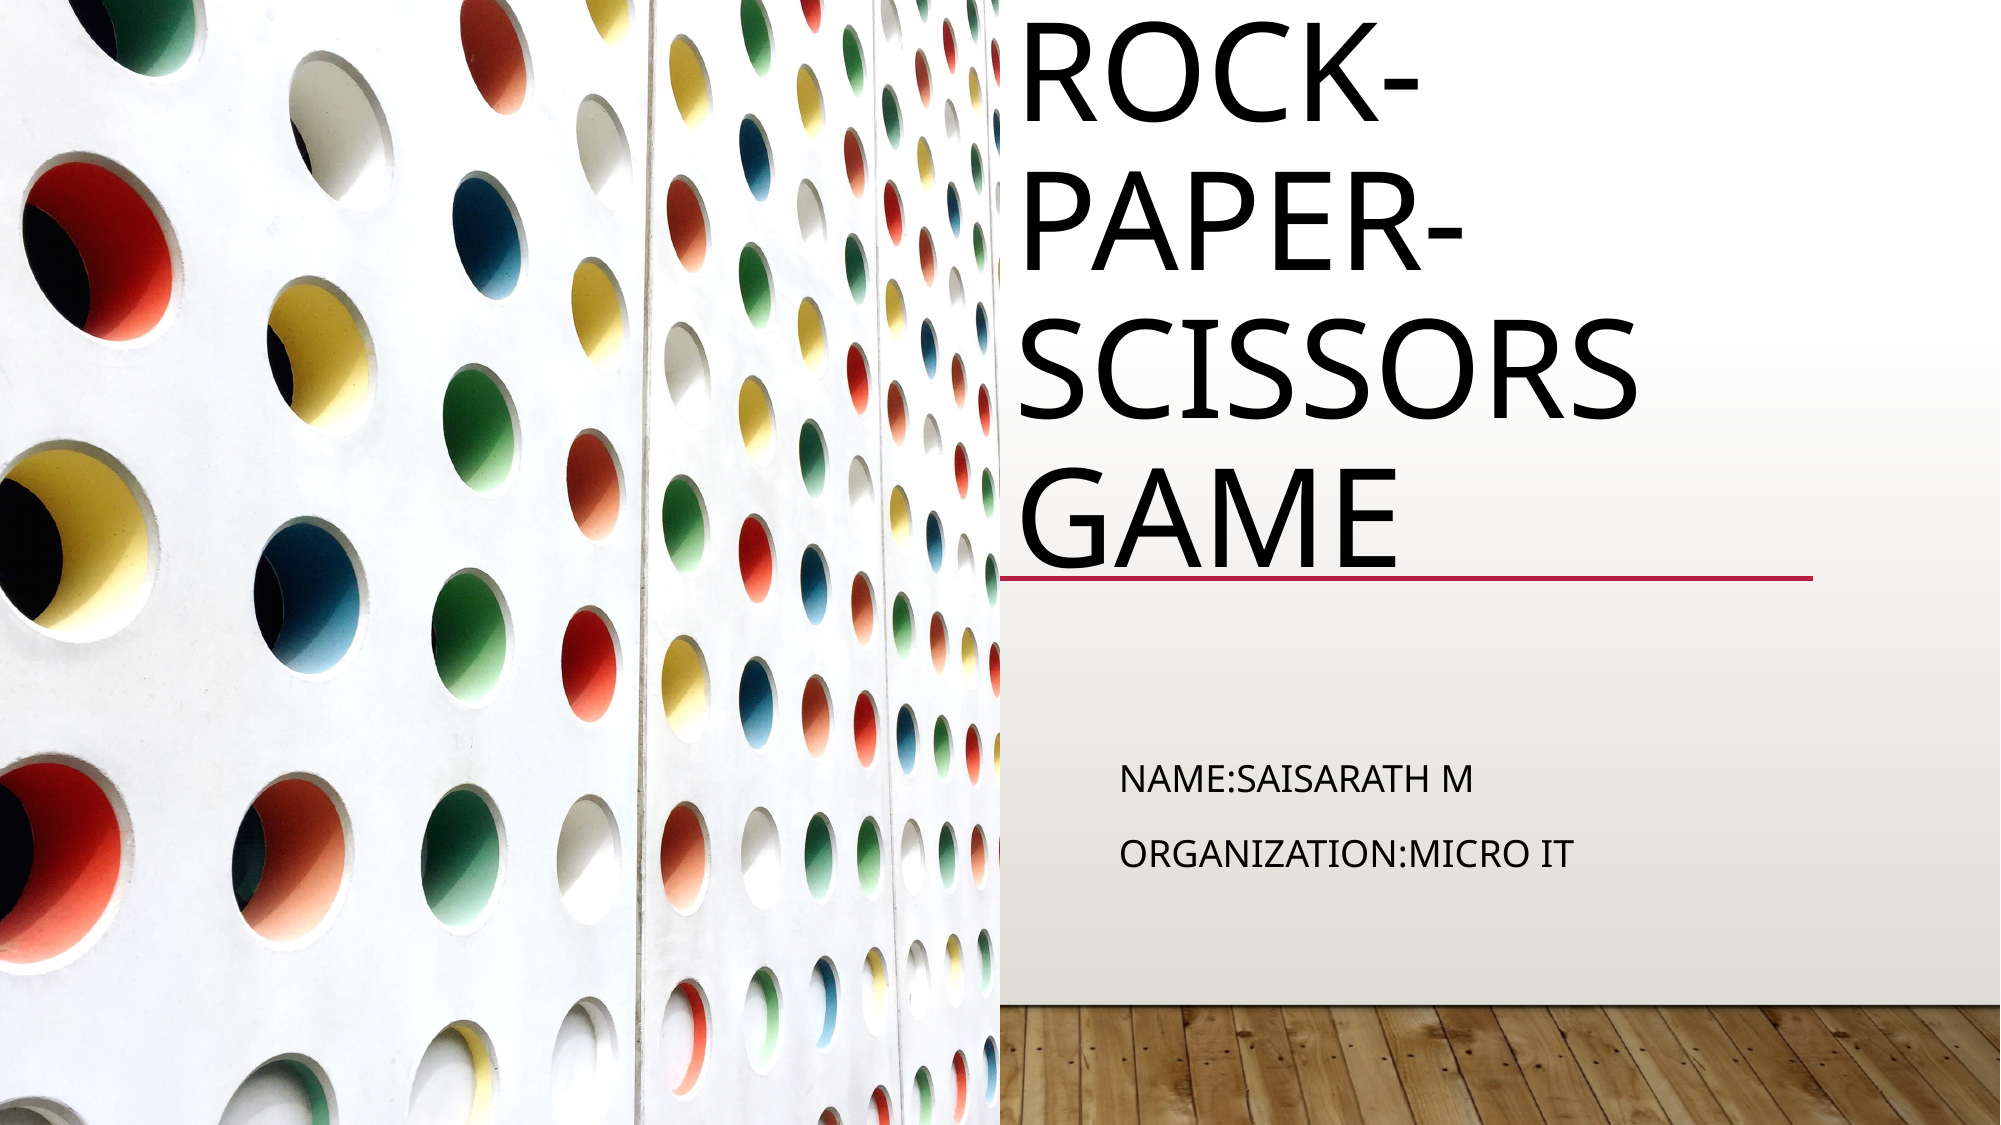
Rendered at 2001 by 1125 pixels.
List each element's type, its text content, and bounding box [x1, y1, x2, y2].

subtitle Name:saisarath m Organization:micro it [1103, 730, 1897, 935]
picture [0, 0, 2000, 1125]
title Rock-Paper-Scissors Game [1001, 0, 1879, 597]
